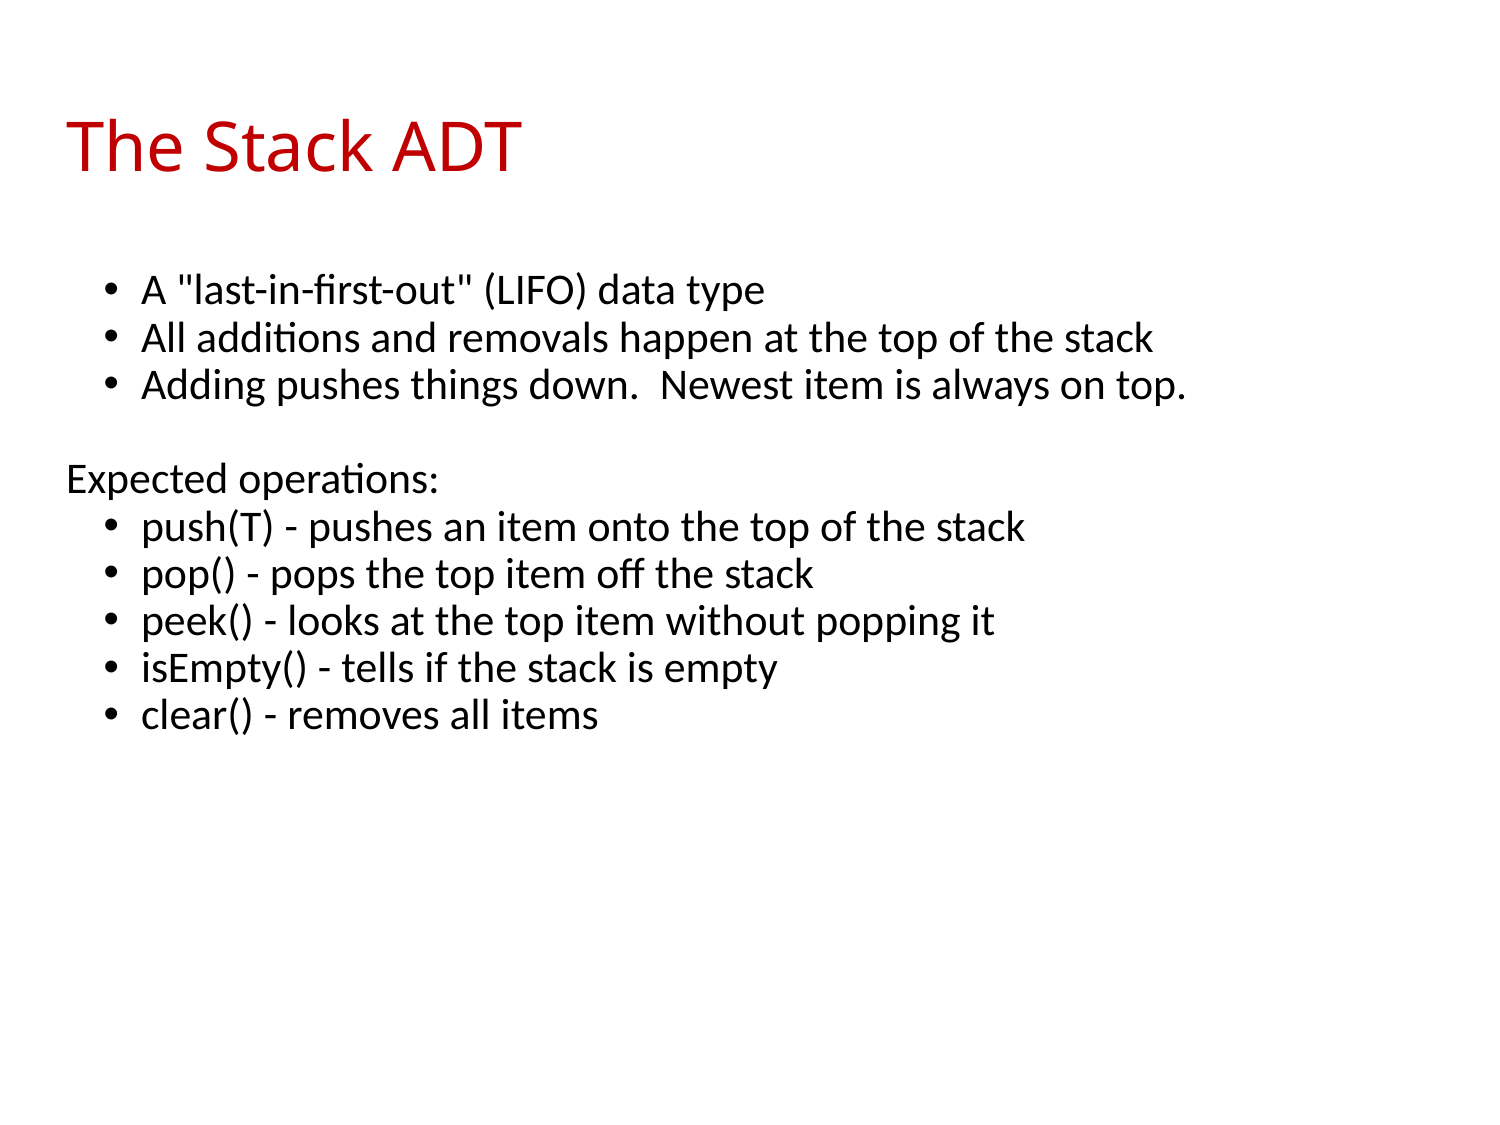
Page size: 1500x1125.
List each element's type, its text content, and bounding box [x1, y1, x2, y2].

list A "last-in-first-out" (LIFO) data type All additions and removals happen at the top of the stack Adding pushes things down. Newest item is always on top. Expected operations: push(T) - pushes an item onto the top of the stack pop() - pops the top item off the stack peek() - looks at the top item without popping it isEmpty() - tells if the stack is empty clear() - removes all items [51, 252, 1449, 1000]
title The Stack ADT [51, 97, 1449, 223]
